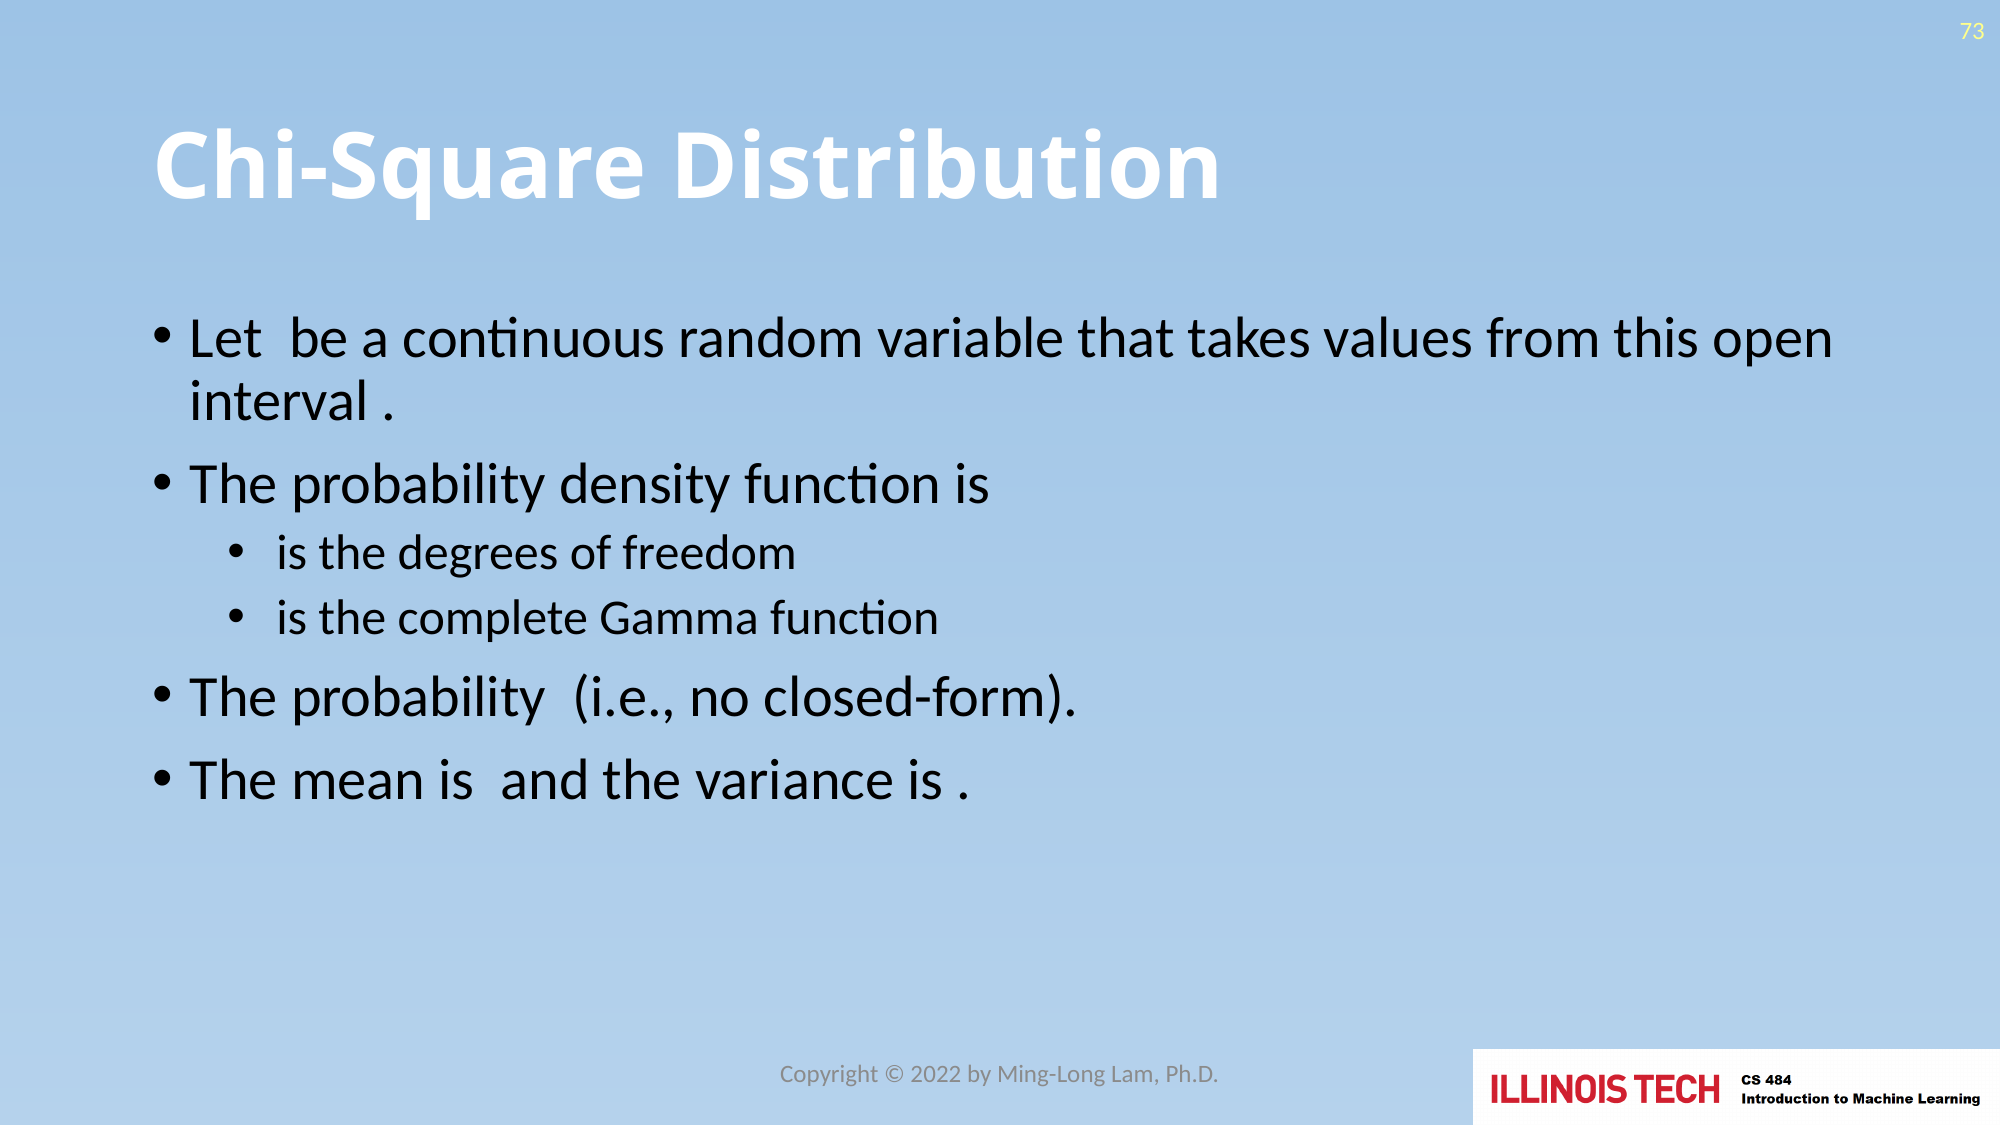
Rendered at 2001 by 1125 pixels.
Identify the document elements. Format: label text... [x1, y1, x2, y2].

slide_number 73 [1550, 0, 2000, 60]
picture [1473, 1049, 2000, 1125]
footer Copyright © 2022 by Ming-Long Lam, Ph.D. [662, 1042, 1338, 1103]
title Chi-Square Distribution [137, 59, 1863, 278]
